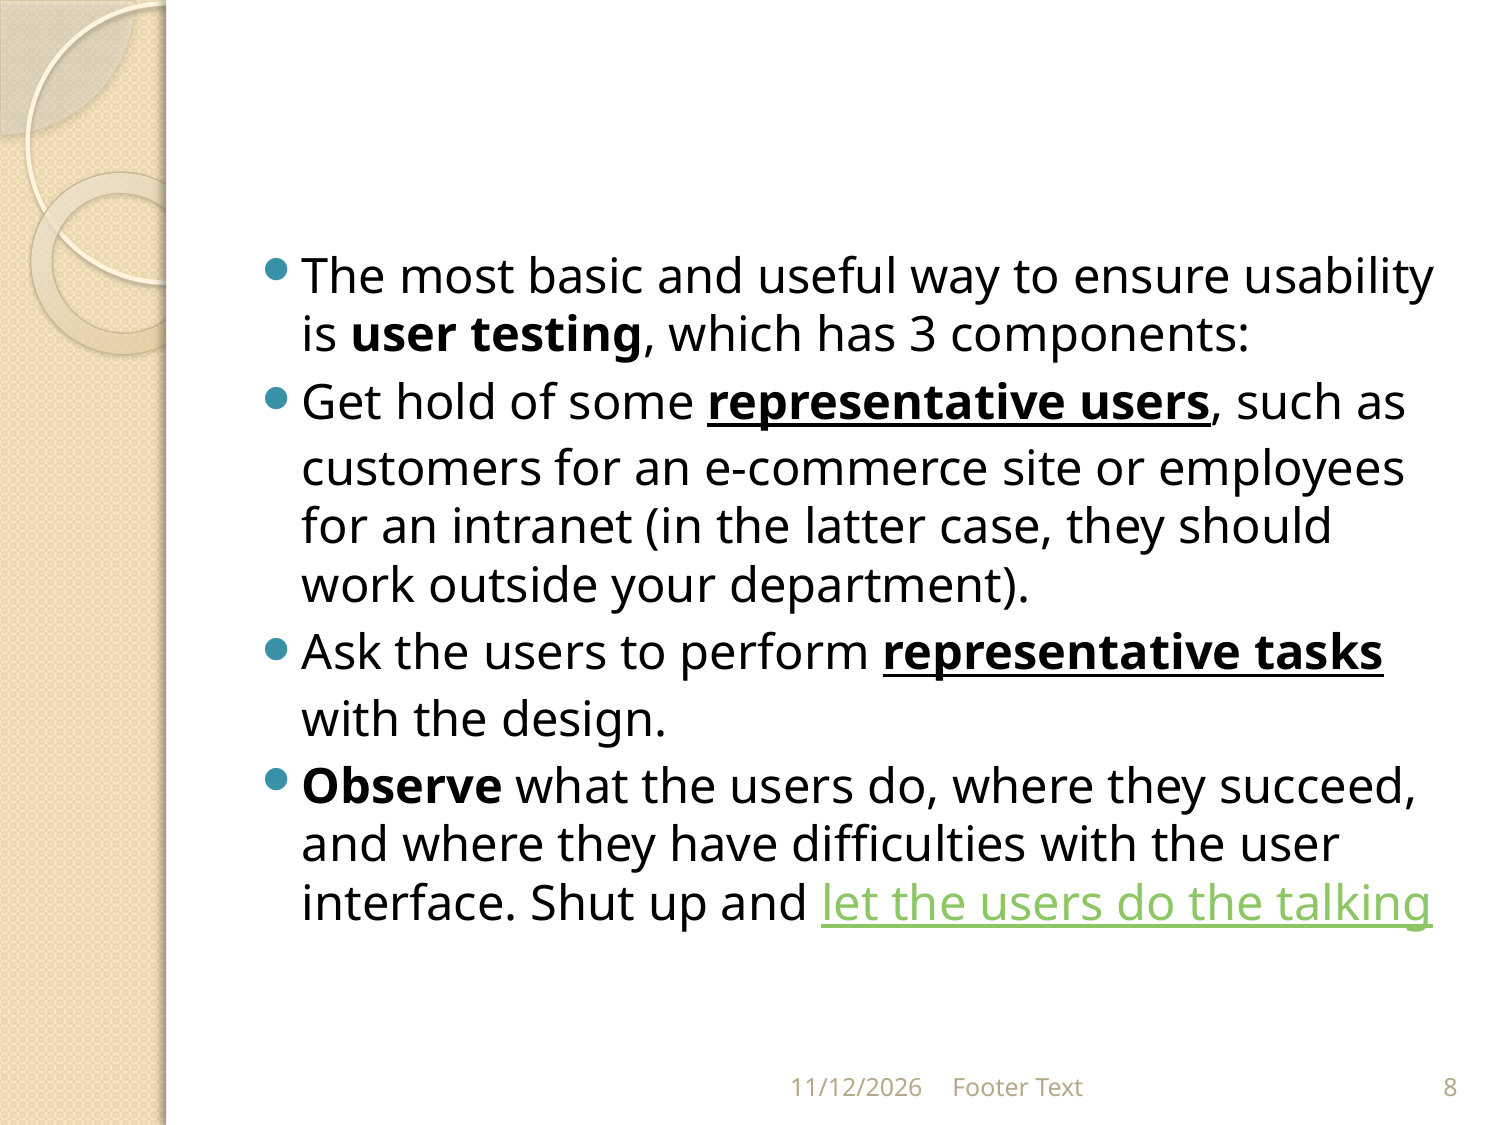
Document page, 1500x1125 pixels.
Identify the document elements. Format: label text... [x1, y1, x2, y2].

footer Footer Text [937, 1034, 1413, 1113]
list The most basic and useful way to ensure usability is user testing, which has 3 components: Get hold of some representative users, such as customers for an e-commerce site or employees for an intranet (in the latter case, they should work outside your department). Ask the users to perform representative tasks with the design. Observe what the users do, where they succeed, and where they have difficulties with the user interface. Shut up and let the users do the talking [235, 237, 1466, 1025]
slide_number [587, 1034, 937, 1113]
slide_number 8 [1413, 1034, 1488, 1113]
